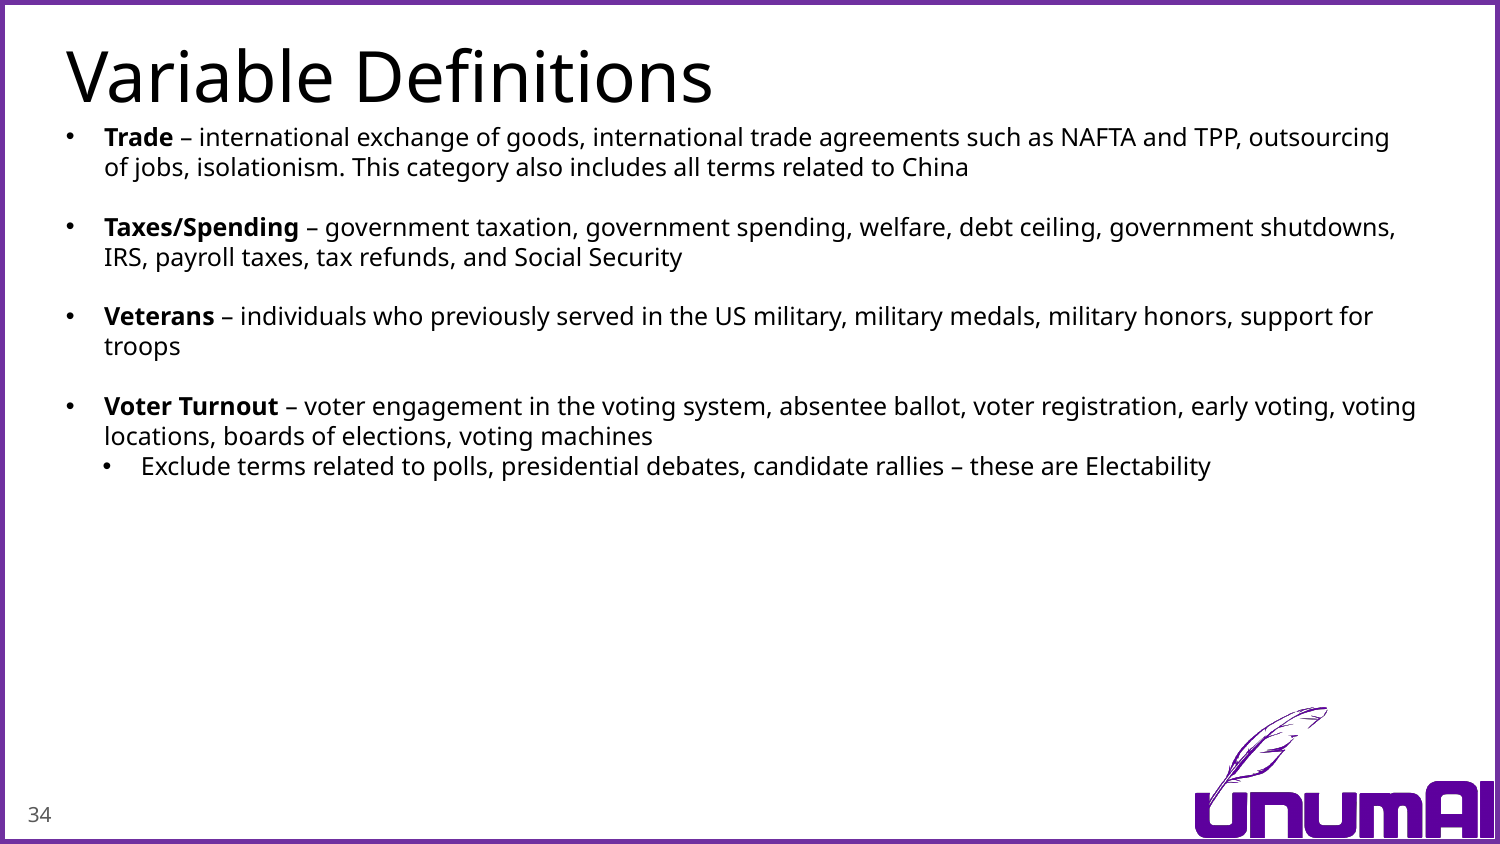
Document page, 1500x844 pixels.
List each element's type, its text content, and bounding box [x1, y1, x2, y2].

text_box Trade – international exchange of goods, international trade agreements such as NAFTA and TPP, outsourcing of jobs, isolationism. This category also includes all terms related to China Taxes/Spending – government taxation, government spending, welfare, debt ceiling, government shutdowns, IRS, payroll taxes, tax refunds, and Social Security Veterans – individuals who previously served in the US military, military medals, military honors, support for troops Voter Turnout – voter engagement in the voting system, absentee ballot, voter registration, early voting, voting locations, boards of elections, voting machines Exclude terms related to polls, presidential debates, candidate rallies – these are Electability [51, 113, 1435, 518]
text_box [0, 0, 1500, 844]
slide_number 34 [6, 796, 67, 836]
title Variable Definitions [51, 17, 1462, 111]
picture [1195, 707, 1495, 839]
